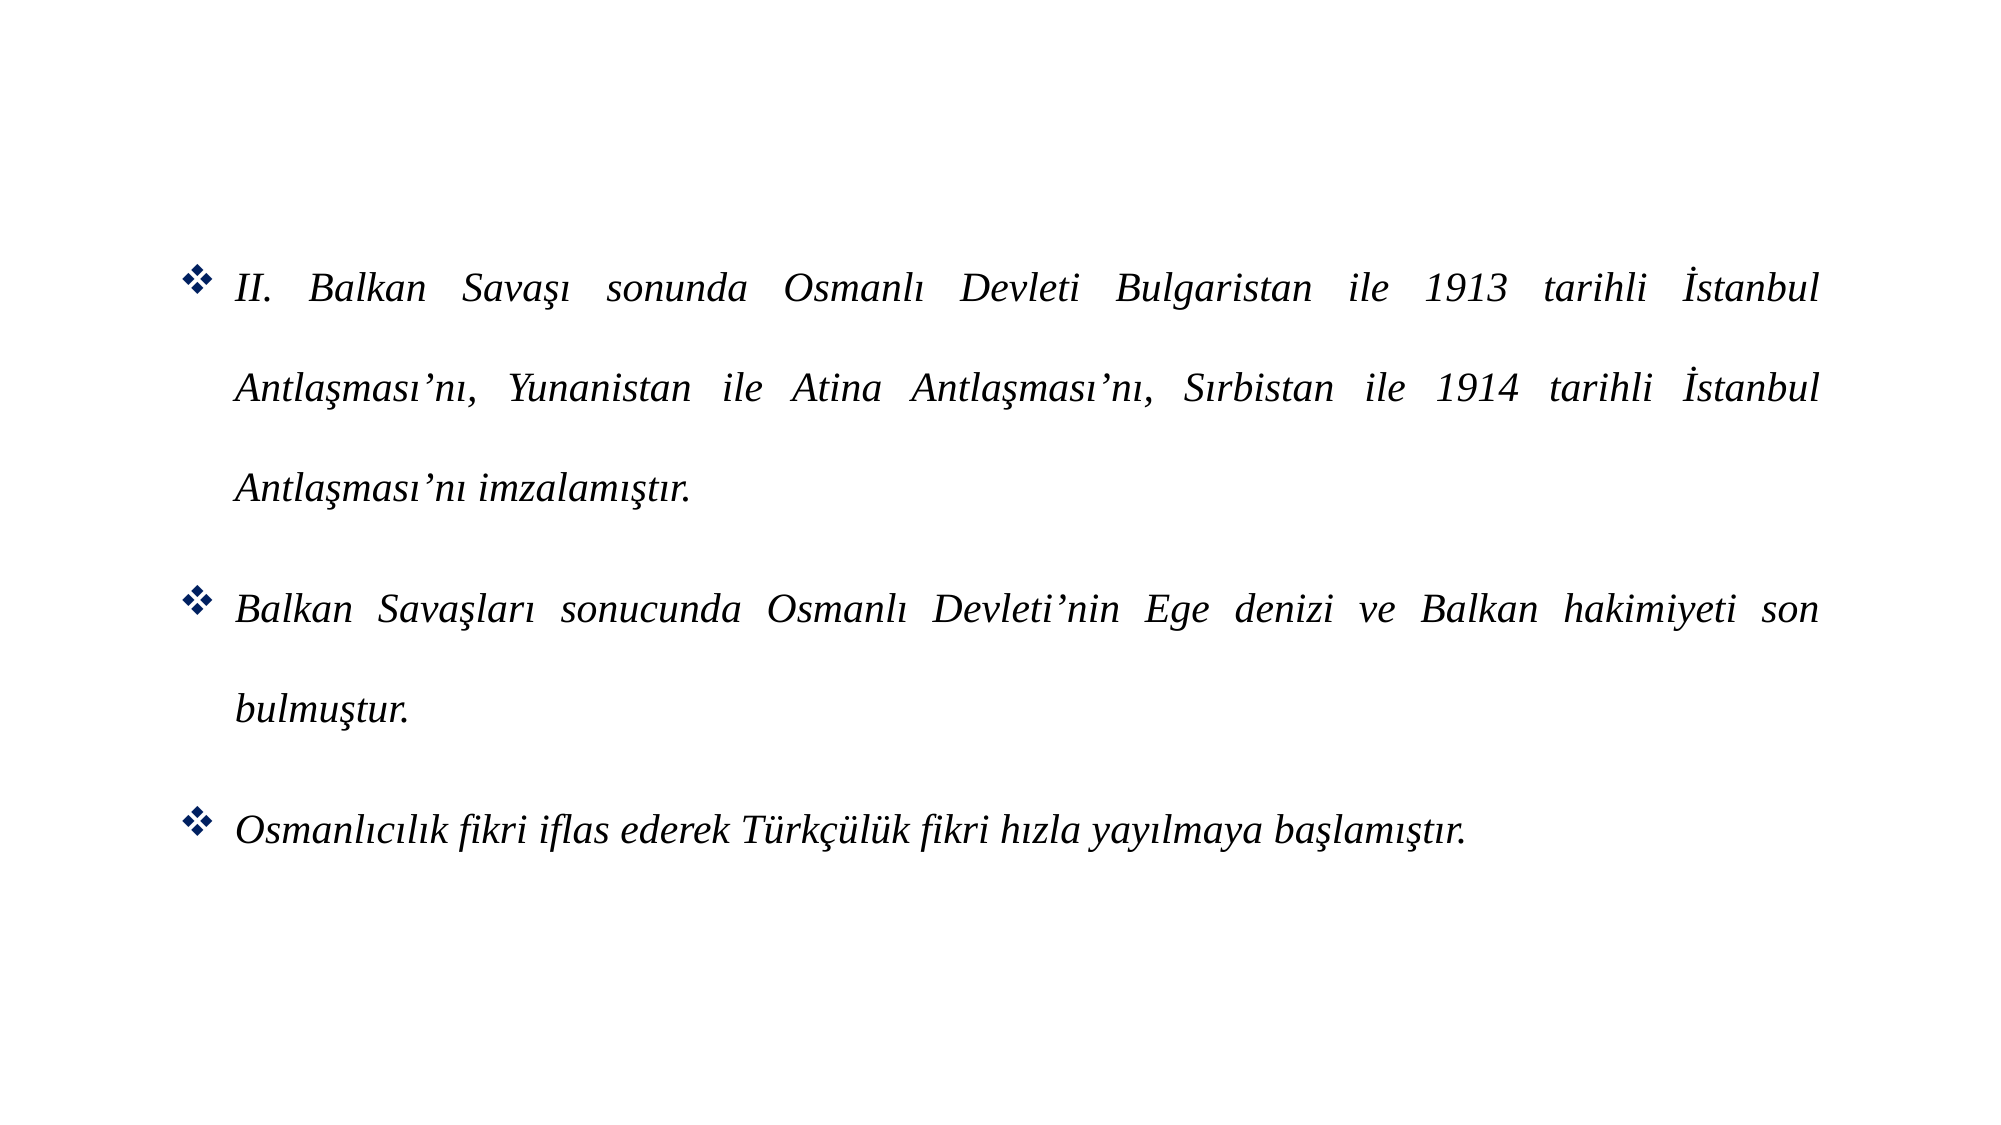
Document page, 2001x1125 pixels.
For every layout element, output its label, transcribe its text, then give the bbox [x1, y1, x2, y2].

text_box II. Balkan Savaşı sonunda Osmanlı Devleti Bulgaristan ile 1913 tarihli İstanbul Antlaşması’nı, Yunanistan ile Atina Antlaşması’nı, Sırbistan ile 1914 tarihli İstanbul Antlaşması’nı imzalamıştır. Balkan Savaşları sonucunda Osmanlı Devleti’nin Ege denizi ve Balkan hakimiyeti son bulmuştur. Osmanlıcılık fikri iflas ederek Türkçülük fikri hızla yayılmaya başlamıştır. [163, 202, 1836, 970]
